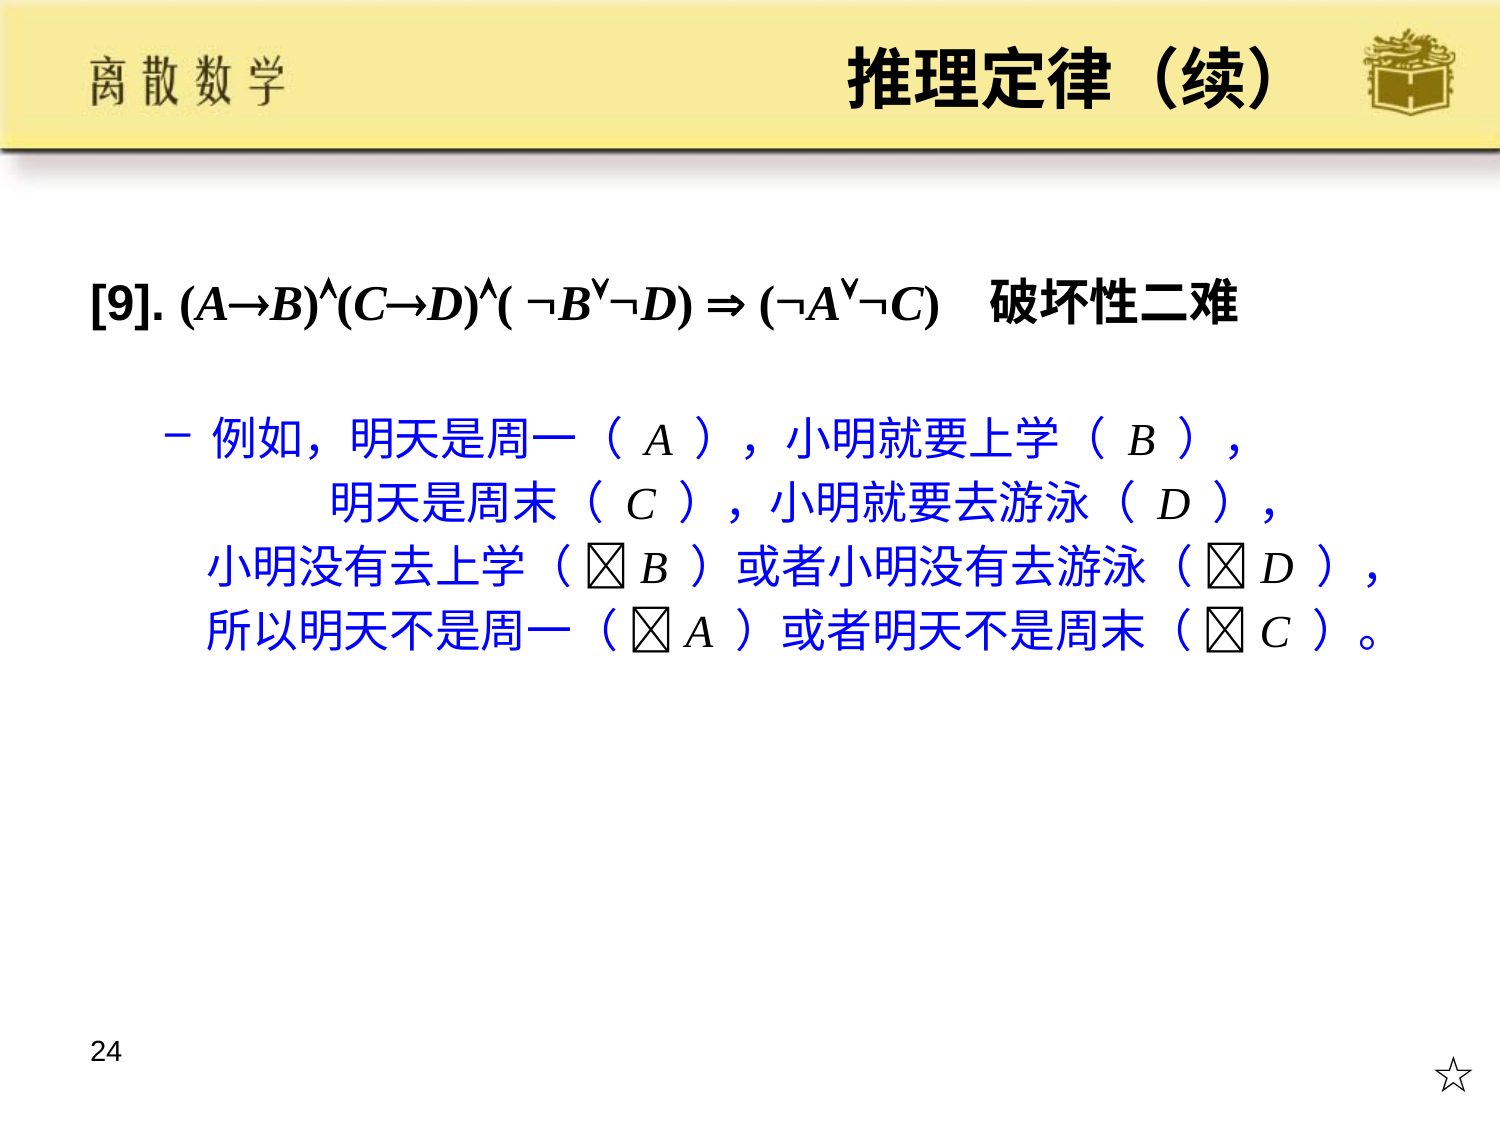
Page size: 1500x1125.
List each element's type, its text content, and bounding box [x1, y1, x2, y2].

title 推理定律（续） [324, 42, 1329, 112]
slide_number 24 [75, 1024, 425, 1103]
text_box ☆ [1416, 1034, 1491, 1110]
list [9]. (AB)(CD)( BD)  (AC) 破坏性二难 例如，明天是周一（ A ），小明就要上学（ B ）， 明天是周末（ C ），小明就要去游泳（ D ）， 小明没有去上学（ B ）或者小明没有去游泳（ D ）， 所以明天不是周一（ A ）或者明天不是周末（ C ）。 [75, 262, 1425, 1005]
picture [0, 0, 1500, 1125]
